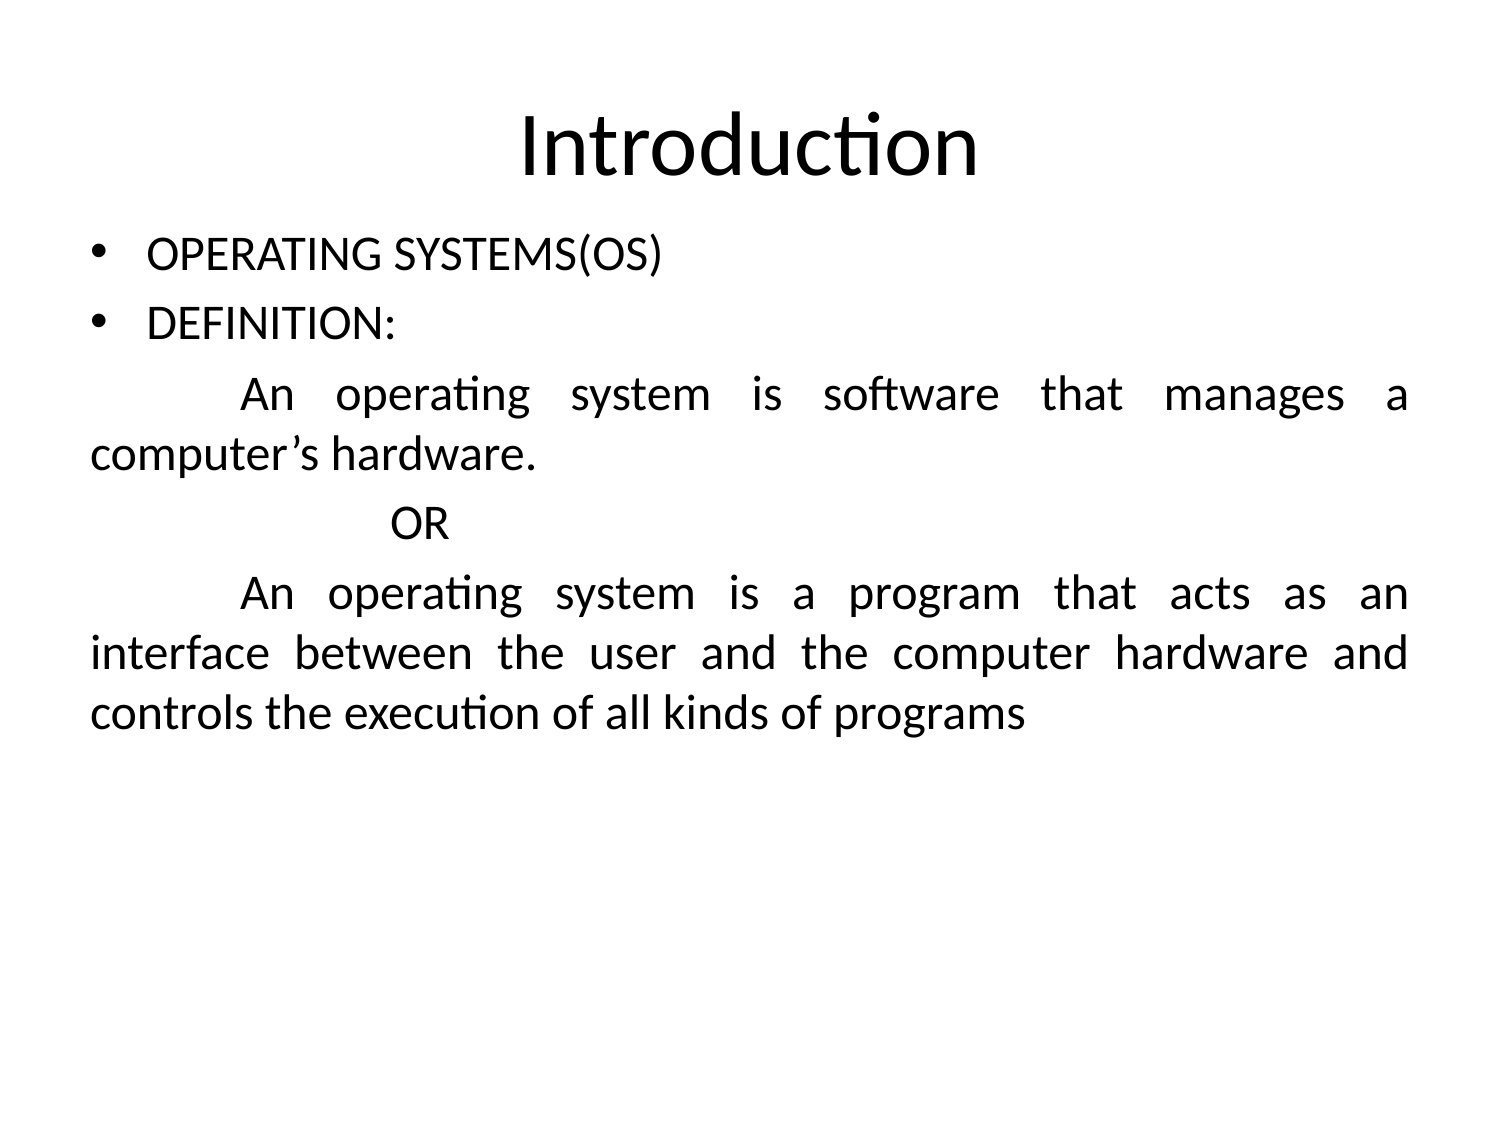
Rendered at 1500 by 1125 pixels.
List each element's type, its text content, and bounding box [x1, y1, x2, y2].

list OPERATING SYSTEMS(OS) DEFINITION: An operating system is software that manages a computer’s hardware. OR An operating system is a program that acts as an interface between the user and the computer hardware and controls the execution of all kinds of programs [75, 212, 1425, 1005]
title Introduction [75, 45, 1425, 212]
